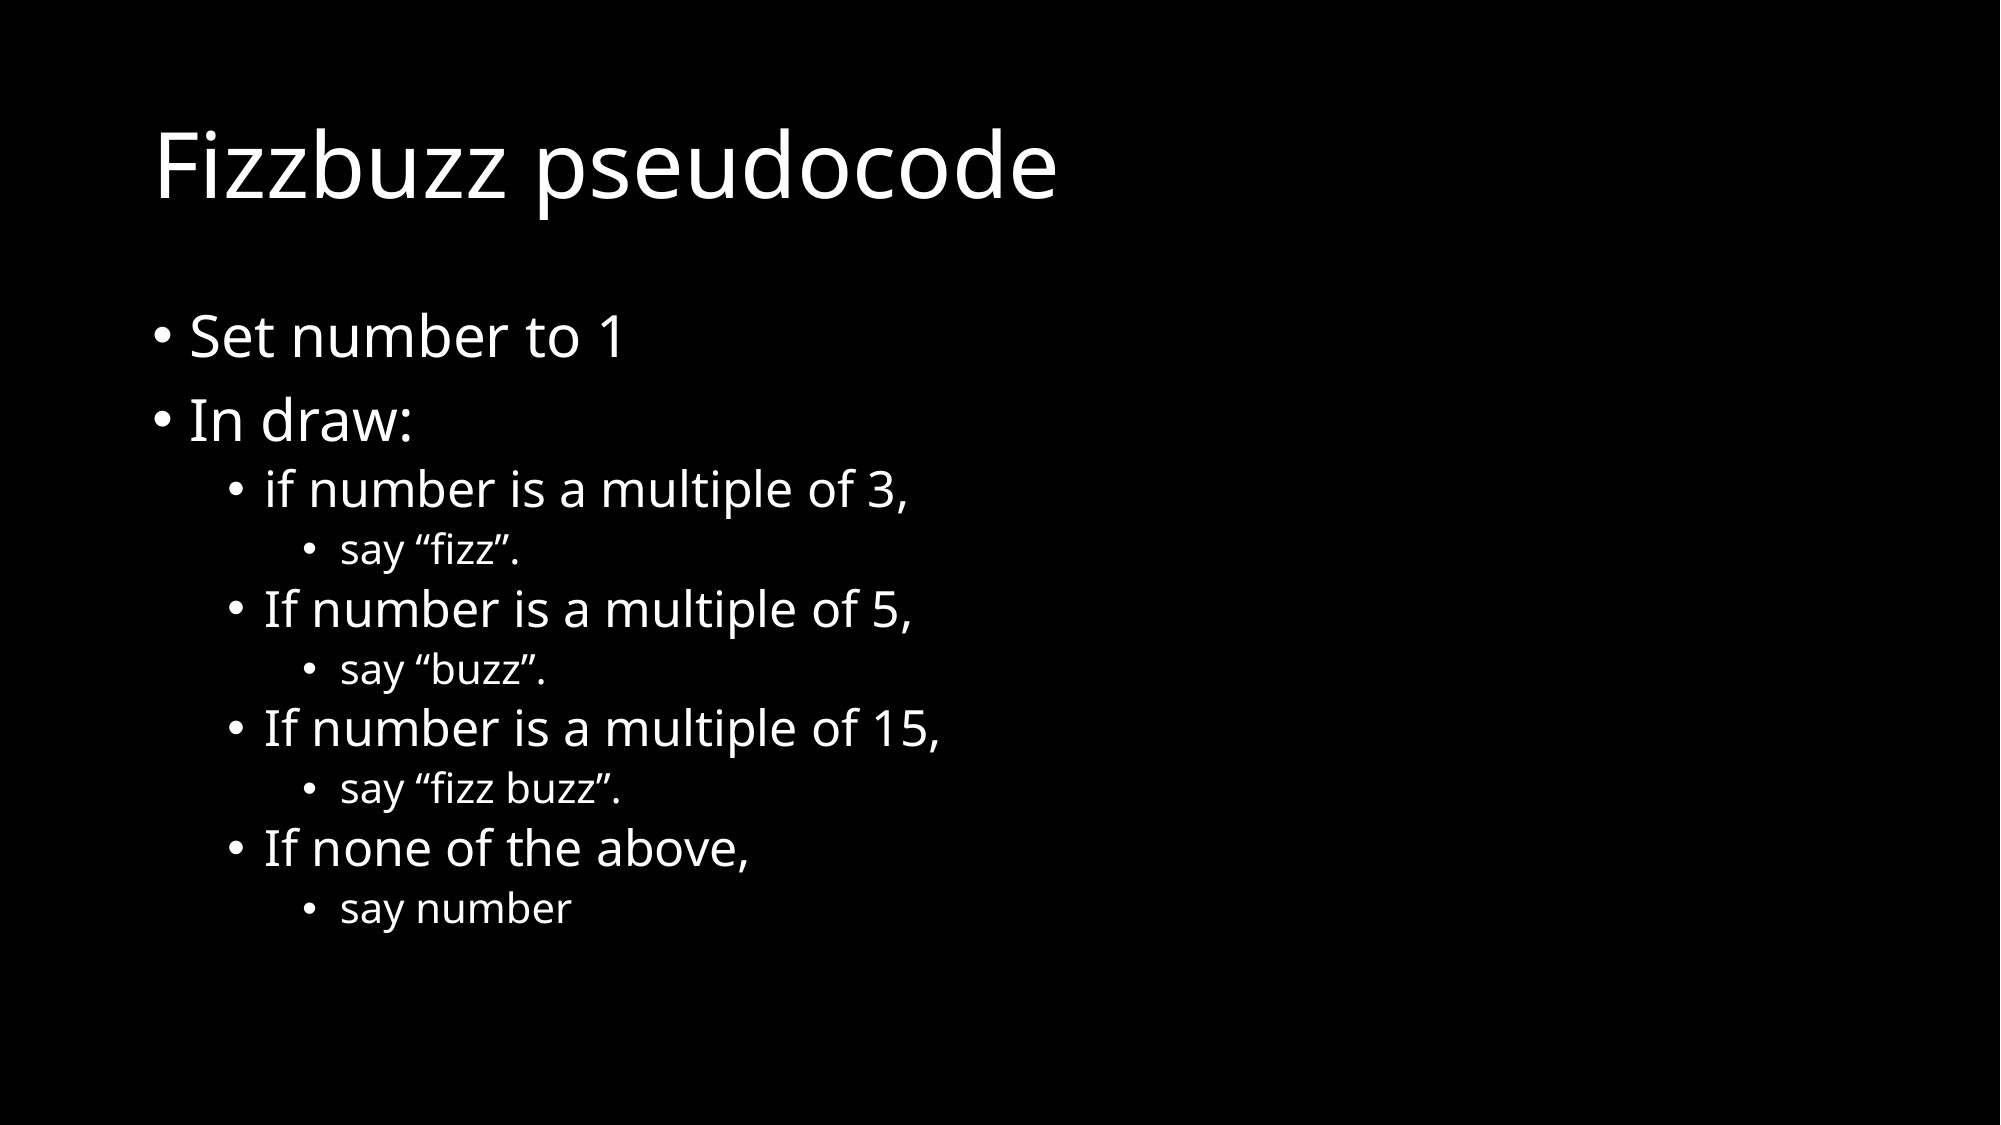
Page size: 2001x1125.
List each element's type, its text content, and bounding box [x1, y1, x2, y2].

list Set number to 1 In draw: if number is a multiple of 3, say “fizz”. If number is a multiple of 5, say “buzz”. If number is a multiple of 15, say “fizz buzz”. If none of the above, say number [137, 299, 1863, 1014]
title Fizzbuzz pseudocode [137, 59, 1863, 278]
